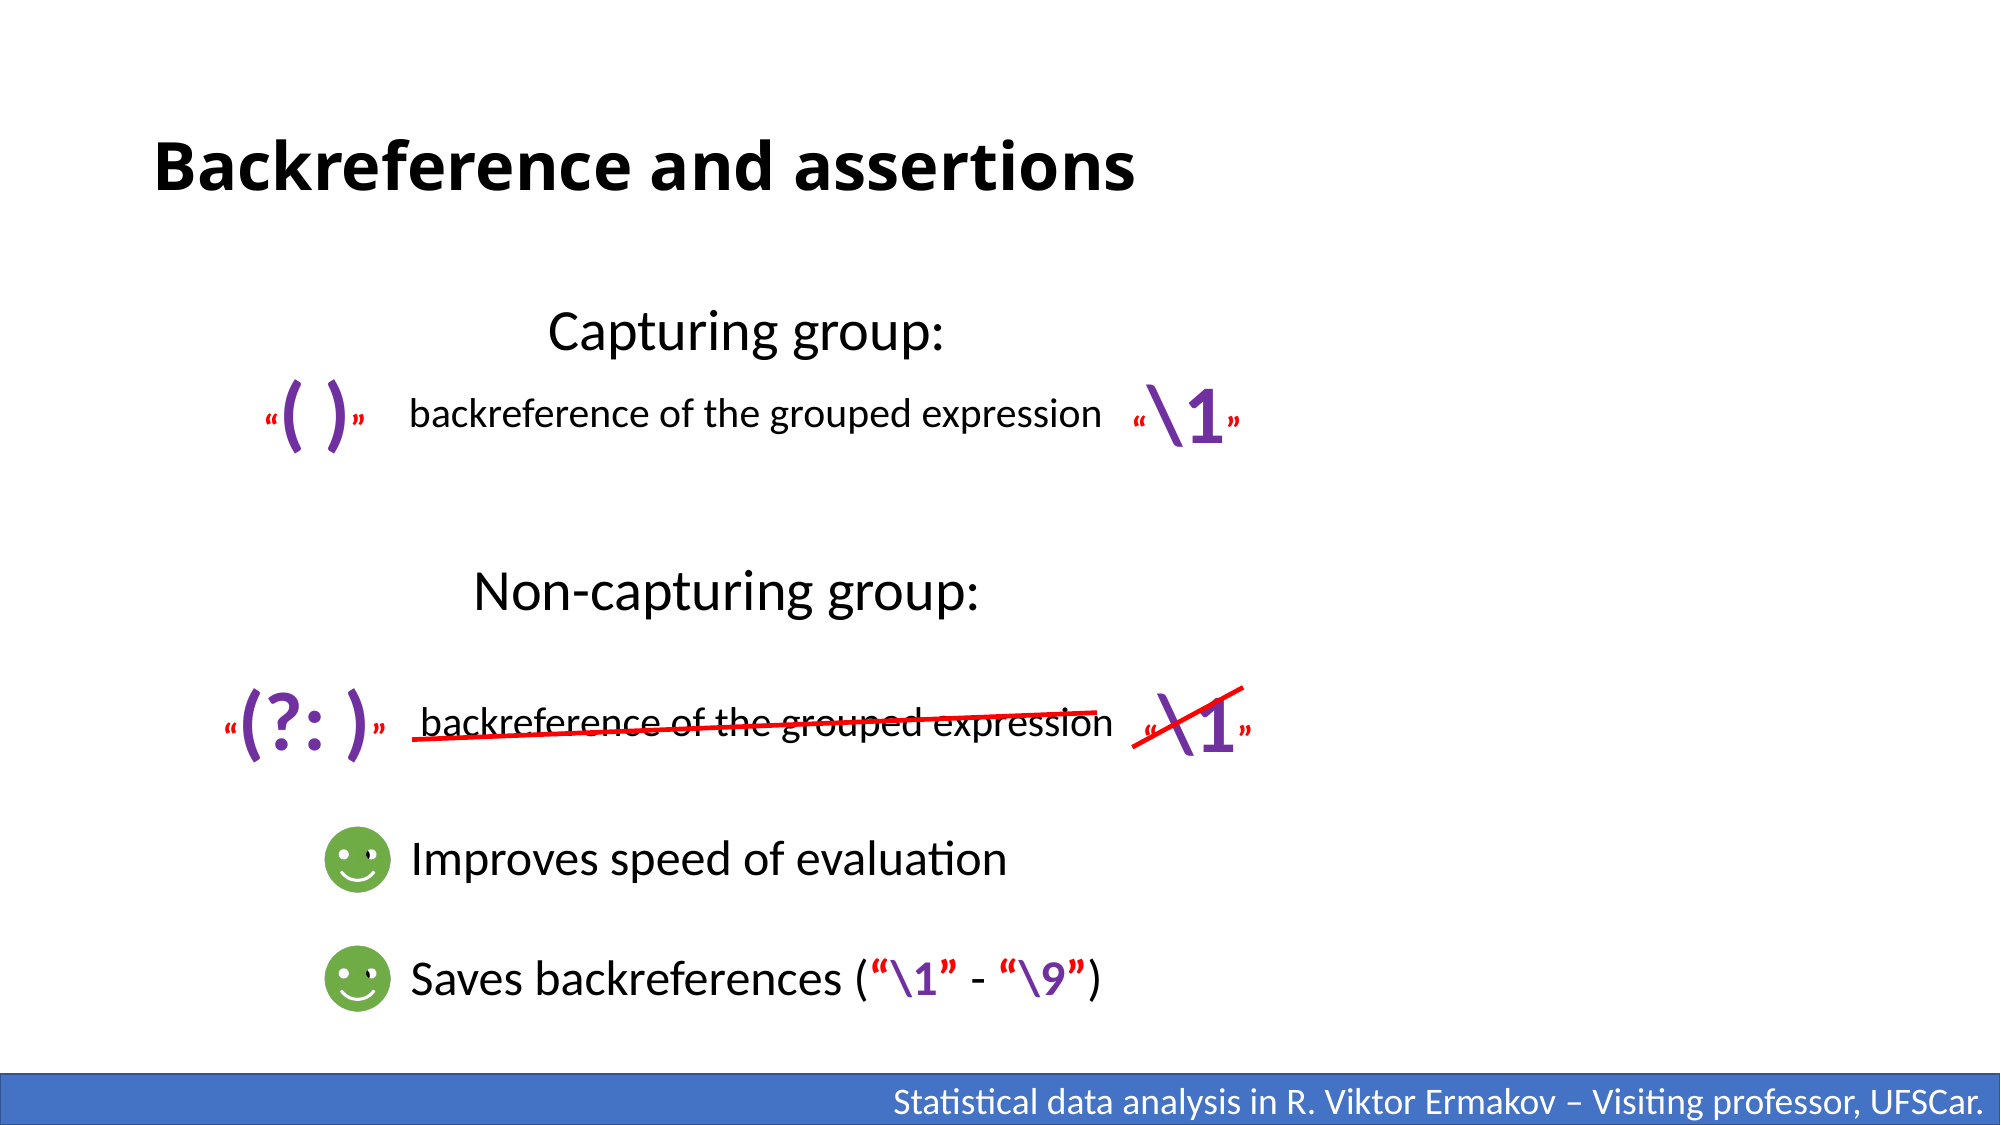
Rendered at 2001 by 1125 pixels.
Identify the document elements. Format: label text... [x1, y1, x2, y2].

text_box “(?: )” [207, 659, 411, 775]
text_box Capturing group: [533, 285, 962, 370]
text_box “( )” [248, 350, 391, 466]
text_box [1132, 687, 1244, 748]
text_box “\1” [1116, 353, 1266, 468]
text_box “\1” [1128, 662, 1277, 777]
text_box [411, 712, 1097, 740]
text_box Improves speed of evaluation Saves backreferences (“\1” - “\9”) [339, 818, 1118, 1013]
text_box Non-capturing group: [458, 545, 997, 630]
text_box backreference of the grouped expression [394, 378, 1116, 444]
text_box Statistical data analysis in R. Viktor Ermakov – Visiting professor, UFSCar. [0, 1073, 2000, 1125]
picture [316, 937, 399, 1020]
title Backreference and assertions [137, 59, 1863, 278]
picture [316, 818, 399, 901]
text_box backreference of the grouped expression [405, 687, 1128, 753]
